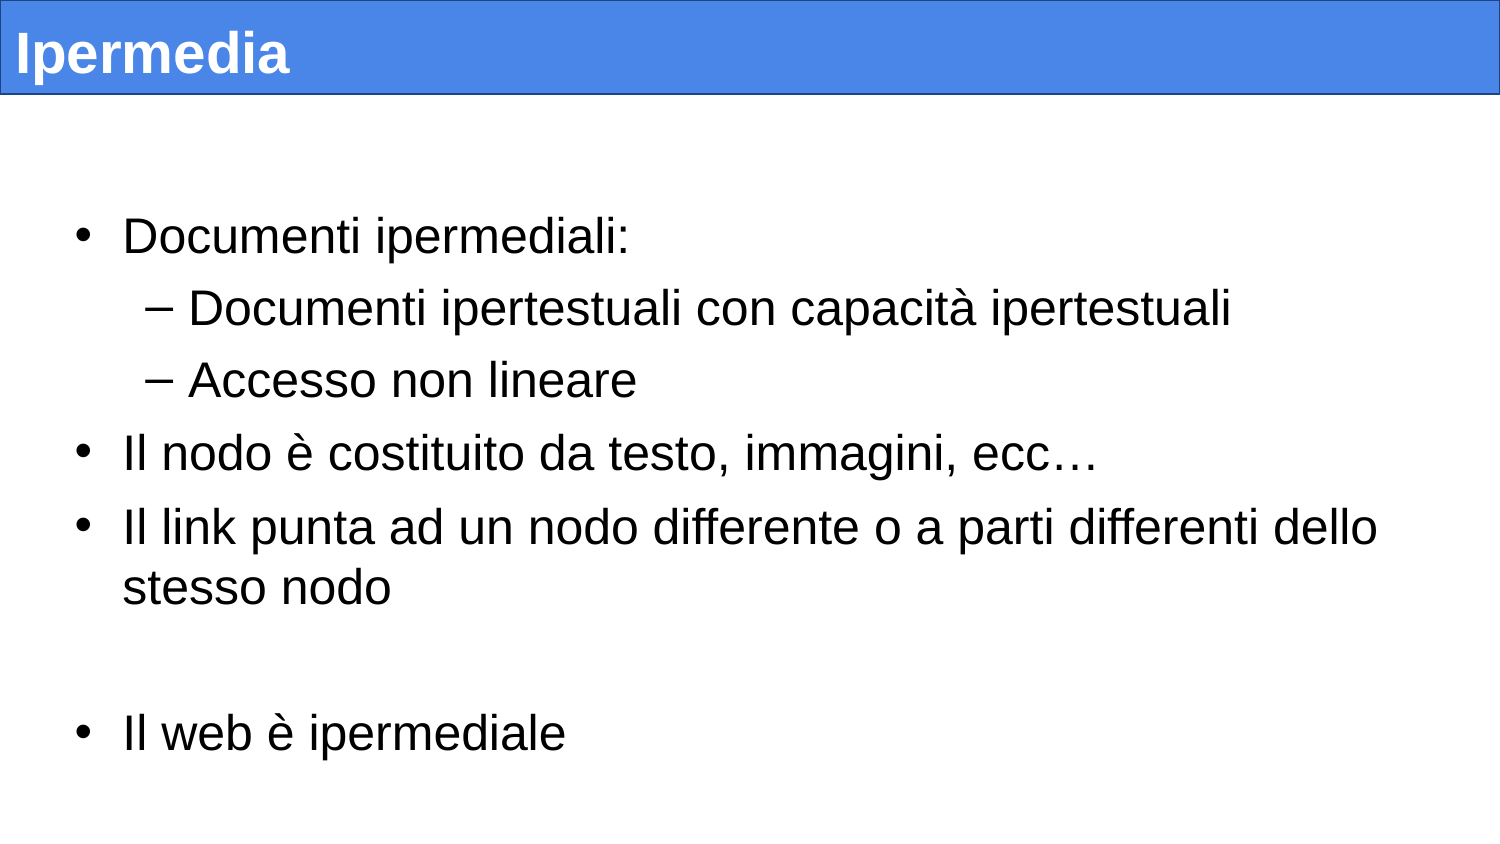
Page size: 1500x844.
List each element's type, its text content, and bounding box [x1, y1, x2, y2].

list Documenti ipermediali: Documenti ipertestuali con capacità ipertestuali Accesso non lineare Il nodo è costituito da testo, immagini, ecc… Il link punta ad un nodo differente o a parti differenti dello stesso nodo Il web è ipermediale [51, 189, 1449, 750]
title Ipermedia [0, 0, 1500, 94]
